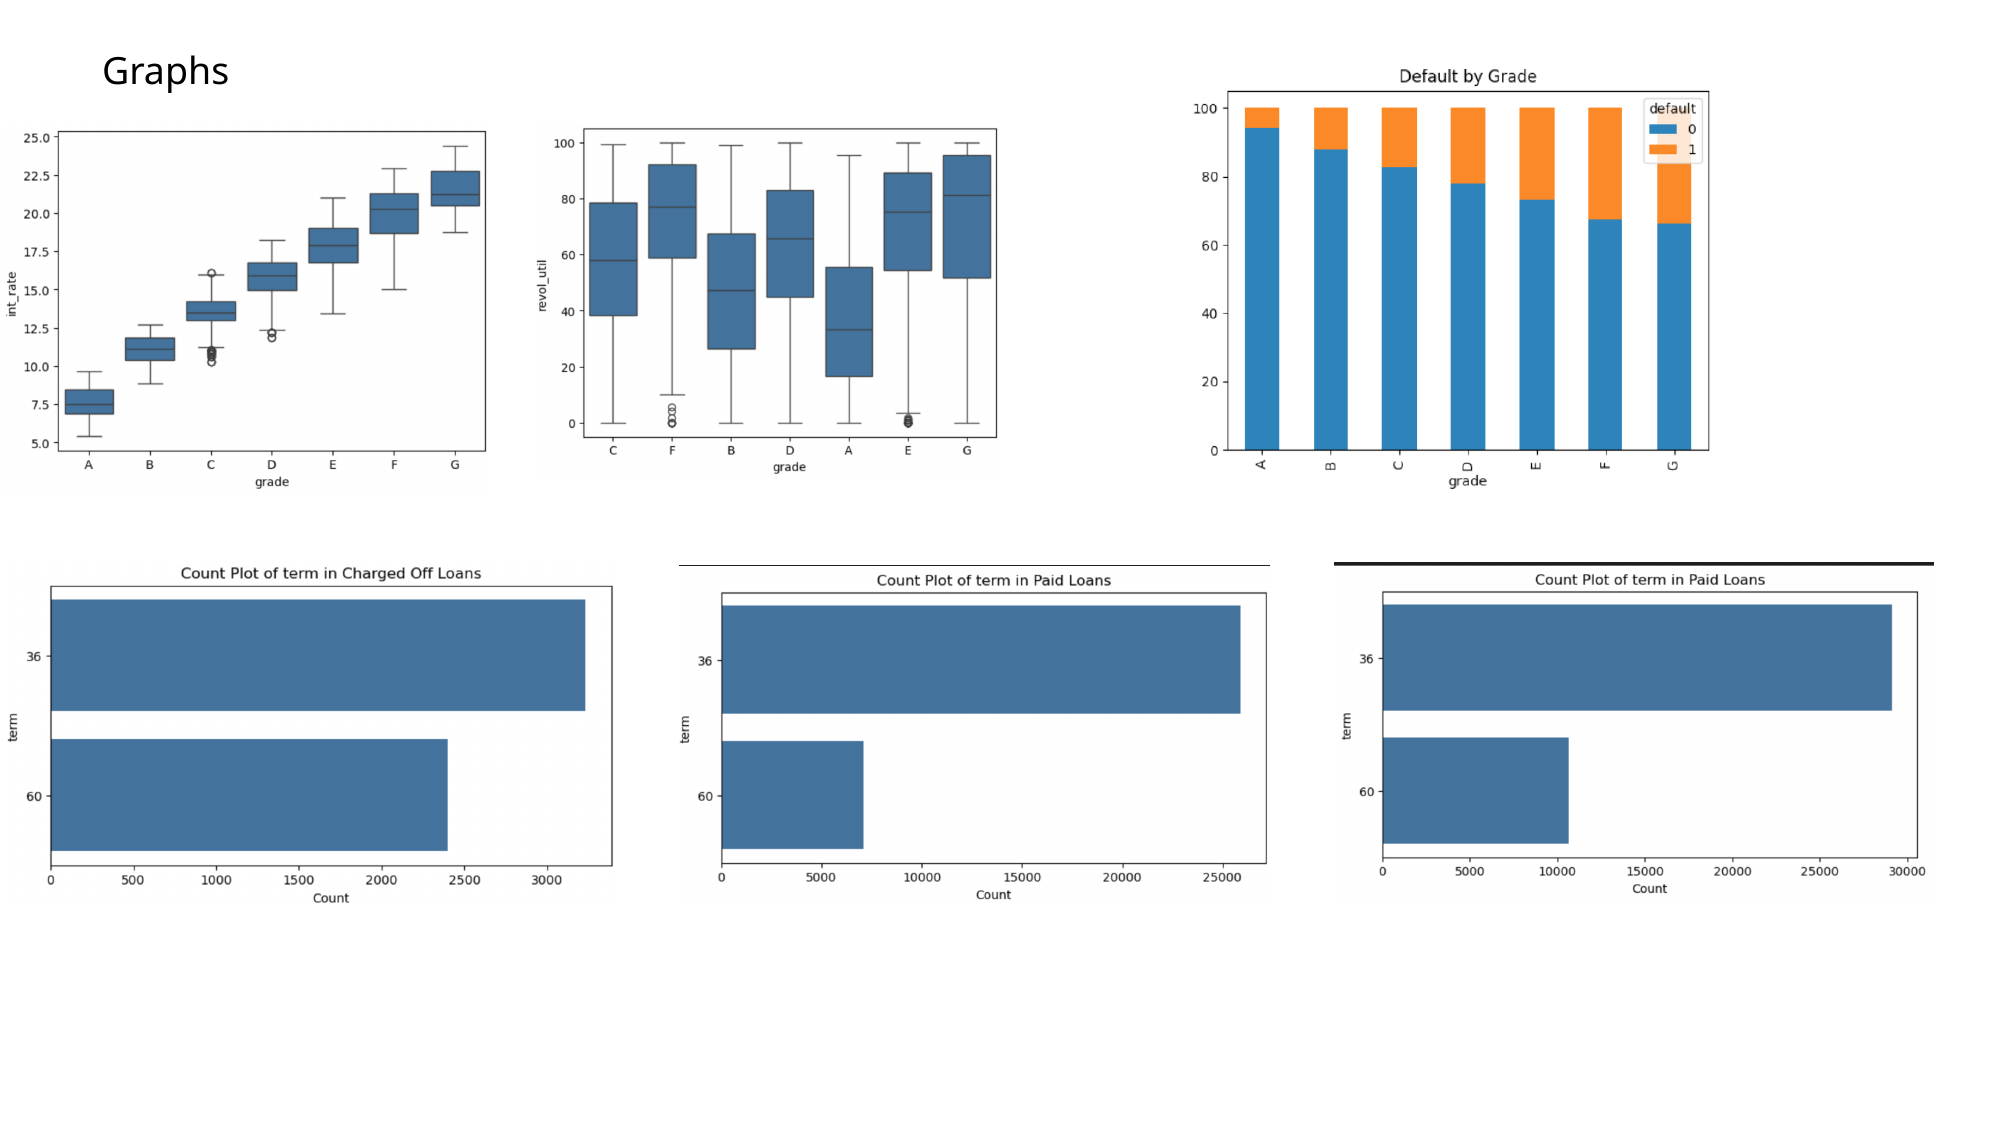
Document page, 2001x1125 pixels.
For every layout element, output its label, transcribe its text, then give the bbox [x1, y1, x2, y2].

picture [534, 124, 1001, 476]
text_box Graphs [87, 39, 245, 99]
picture [5, 561, 615, 906]
picture [678, 564, 1270, 906]
picture [0, 124, 490, 492]
picture [1181, 68, 1735, 495]
picture [1334, 561, 1935, 903]
